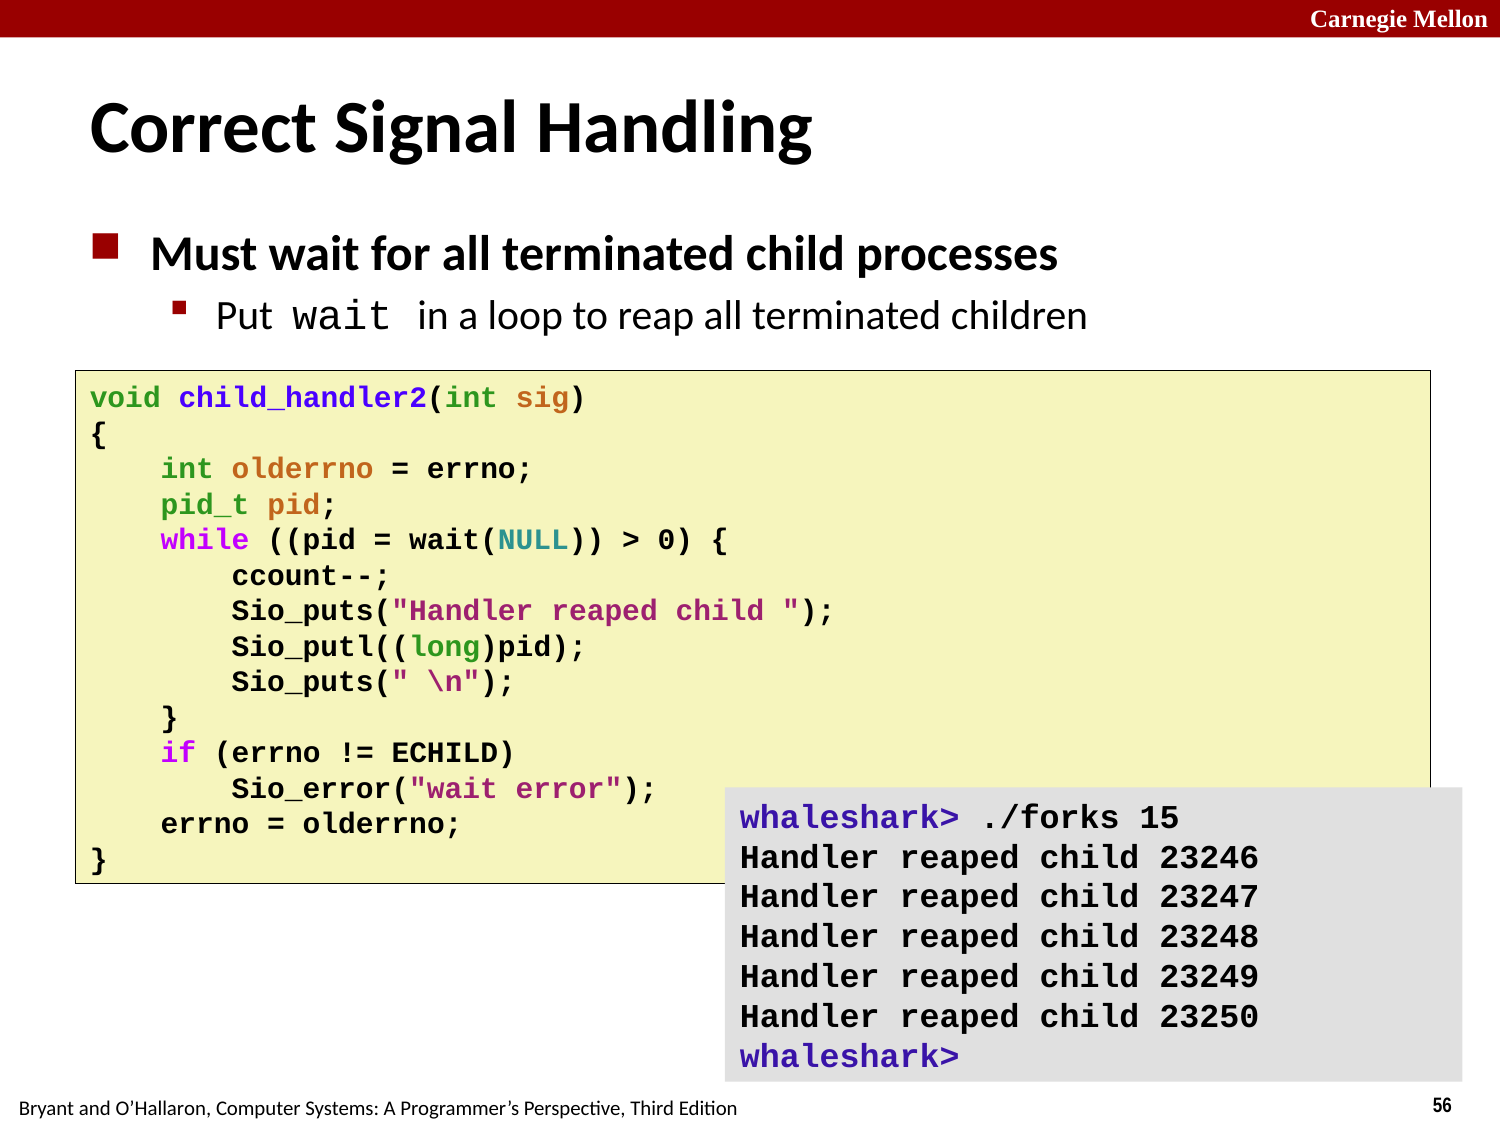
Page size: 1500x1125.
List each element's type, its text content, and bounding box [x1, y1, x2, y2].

list Must wait for all terminated child processes Put wait in a loop to reap all terminated children [78, 212, 1455, 413]
text_box whaleshark> ./forks 15 Handler reaped child 23246 Handler reaped child 23247 Handler reaped child 23248 Handler reaped child 23249 Handler reaped child 23250 whaleshark> [724, 787, 1463, 1082]
text_box void child_handler2(int sig) { int olderrno = errno; pid_t pid; while ((pid = wait(NULL)) > 0) { ccount--; Sio_puts("Handler reaped child "); Sio_putl((long)pid); Sio_puts(" \n"); } if (errno != ECHILD) Sio_error("wait error"); errno = olderrno; } [74, 370, 1431, 884]
title Correct Signal Handling [74, 74, 1455, 170]
